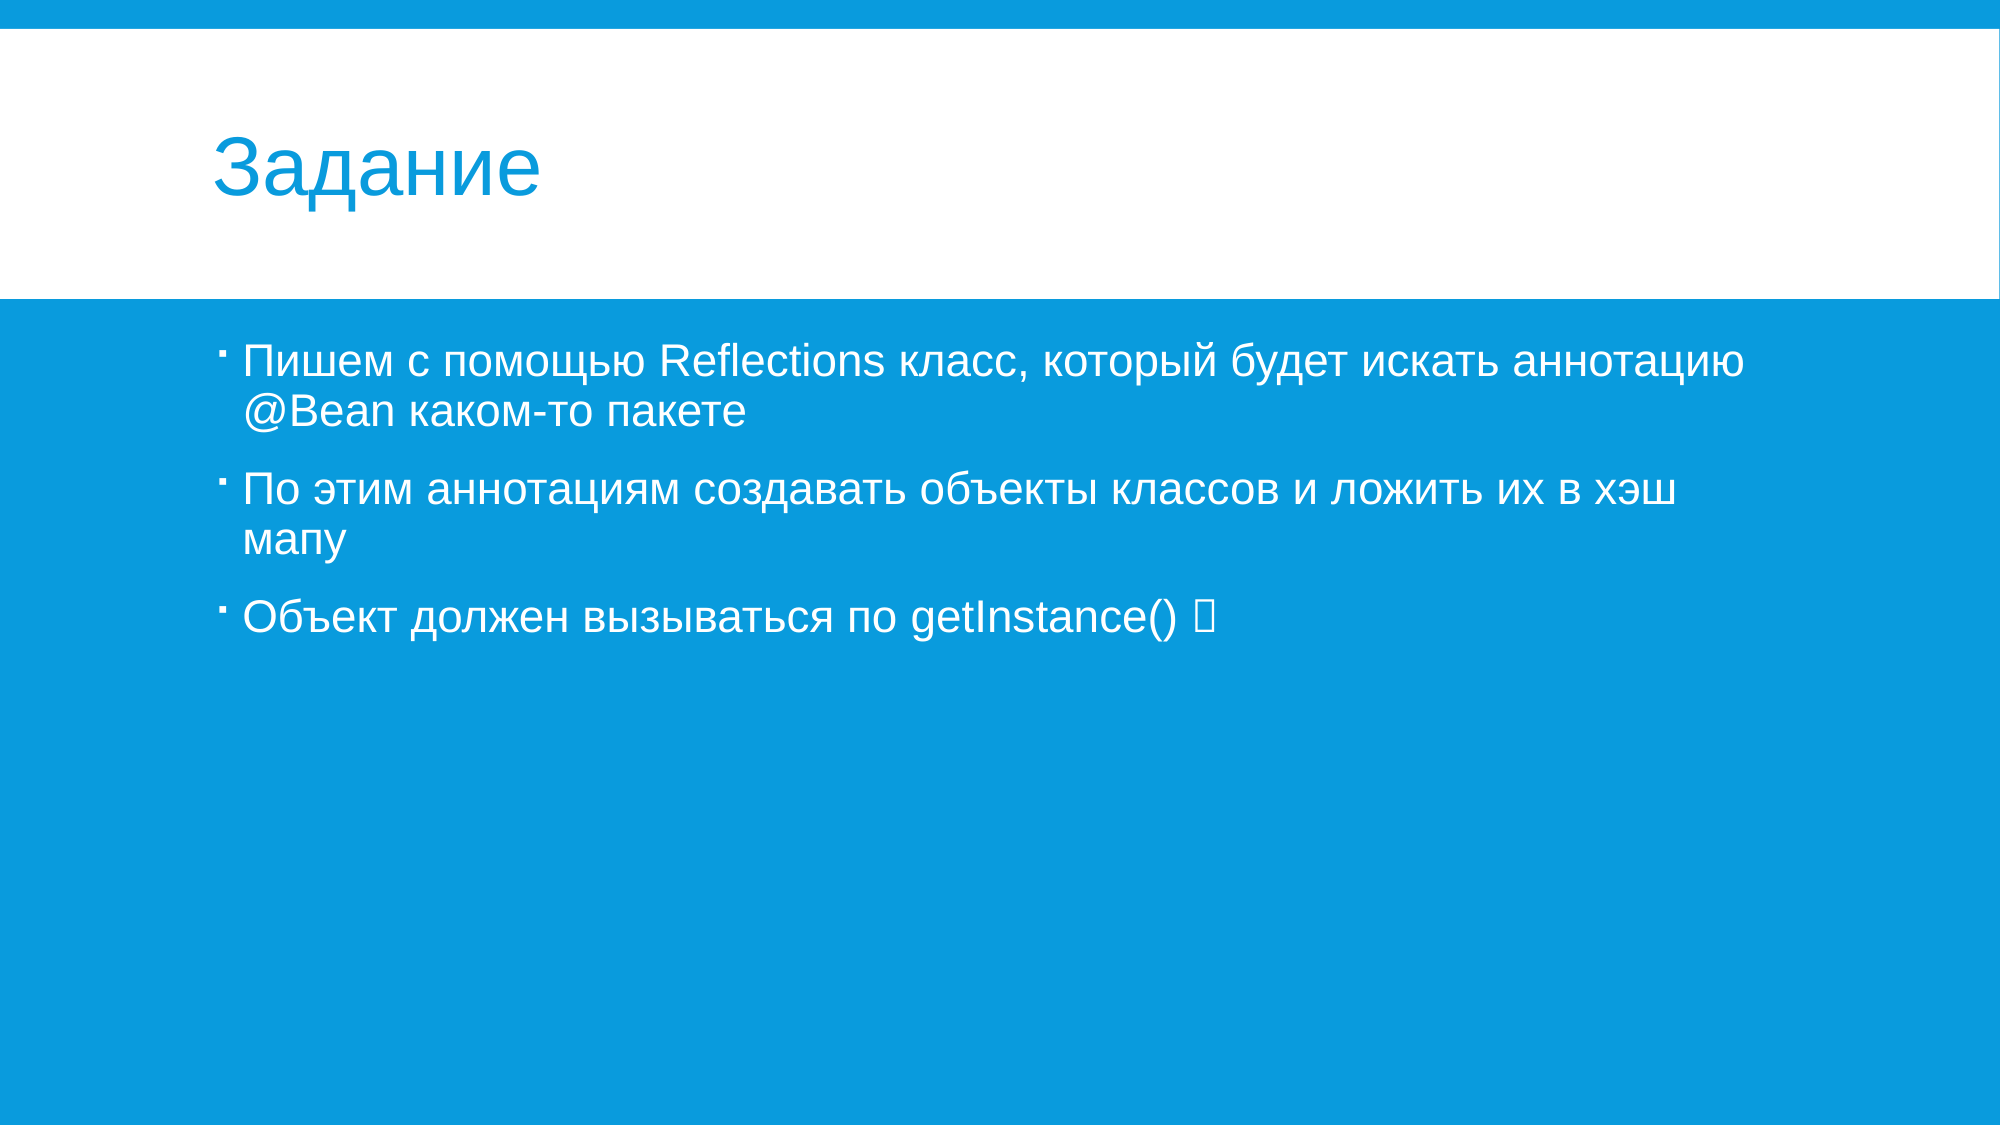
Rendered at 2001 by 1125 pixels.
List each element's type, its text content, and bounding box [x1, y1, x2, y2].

list Пишем с помощью Reflections класс, который будет искать аннотацию @Bean каком-то пакете По этим аннотациям создавать объекты классов и ложить их в хэш мапу Объект должен вызываться по getInstance()  [197, 329, 1803, 1021]
title Задание [197, 46, 1803, 294]
